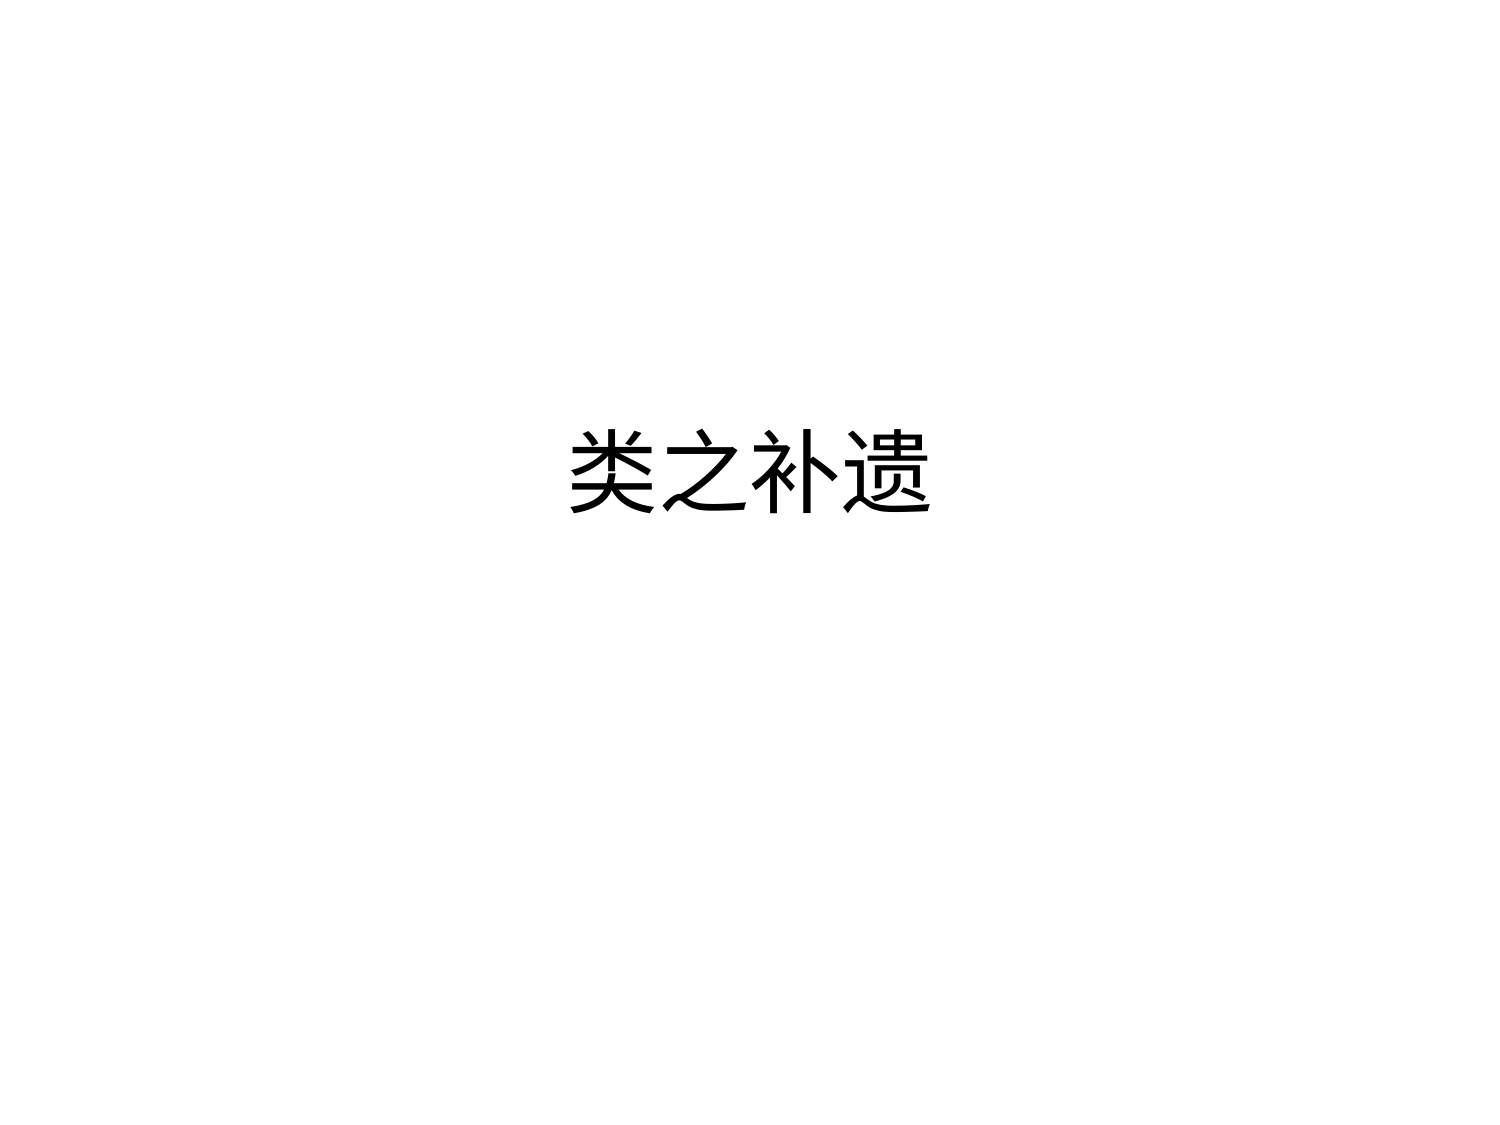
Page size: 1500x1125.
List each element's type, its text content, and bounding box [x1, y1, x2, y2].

title 类之补遗 [112, 349, 1388, 591]
